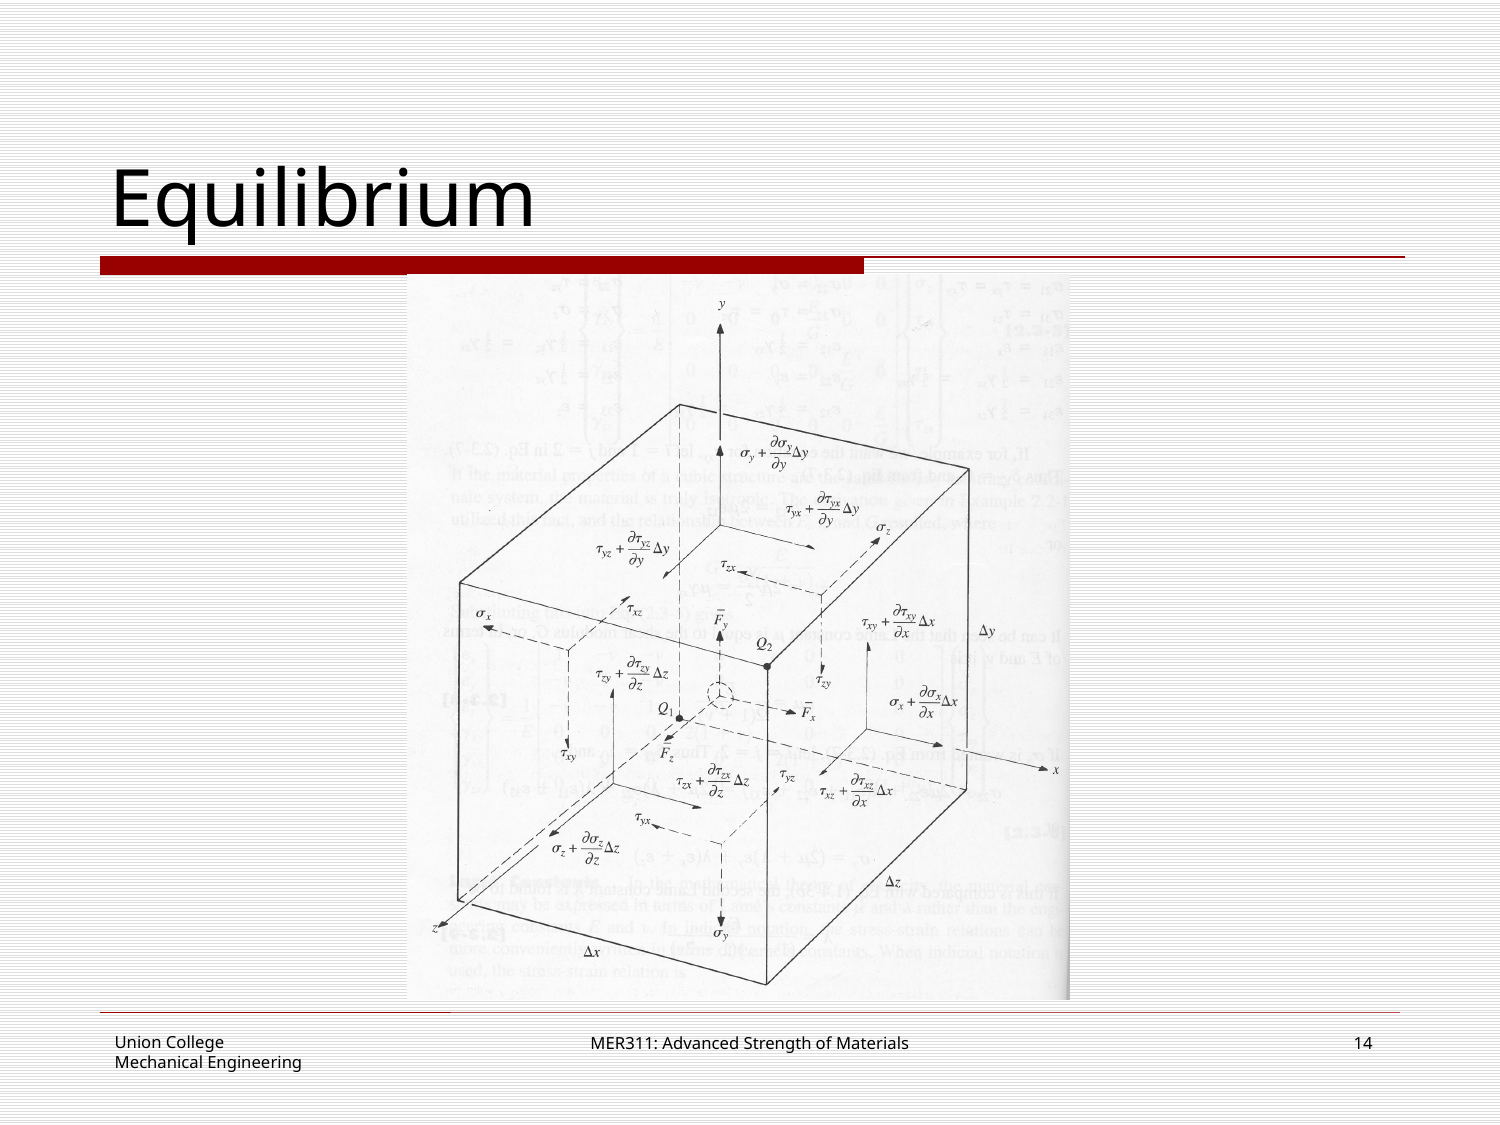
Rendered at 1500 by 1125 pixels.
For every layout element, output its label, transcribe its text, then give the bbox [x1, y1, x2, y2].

footer MER311: Advanced Strength of Materials [512, 1024, 988, 1101]
picture [406, 274, 1071, 1001]
slide_number 14 [1074, 1024, 1388, 1101]
title Equilibrium [93, 49, 1407, 250]
